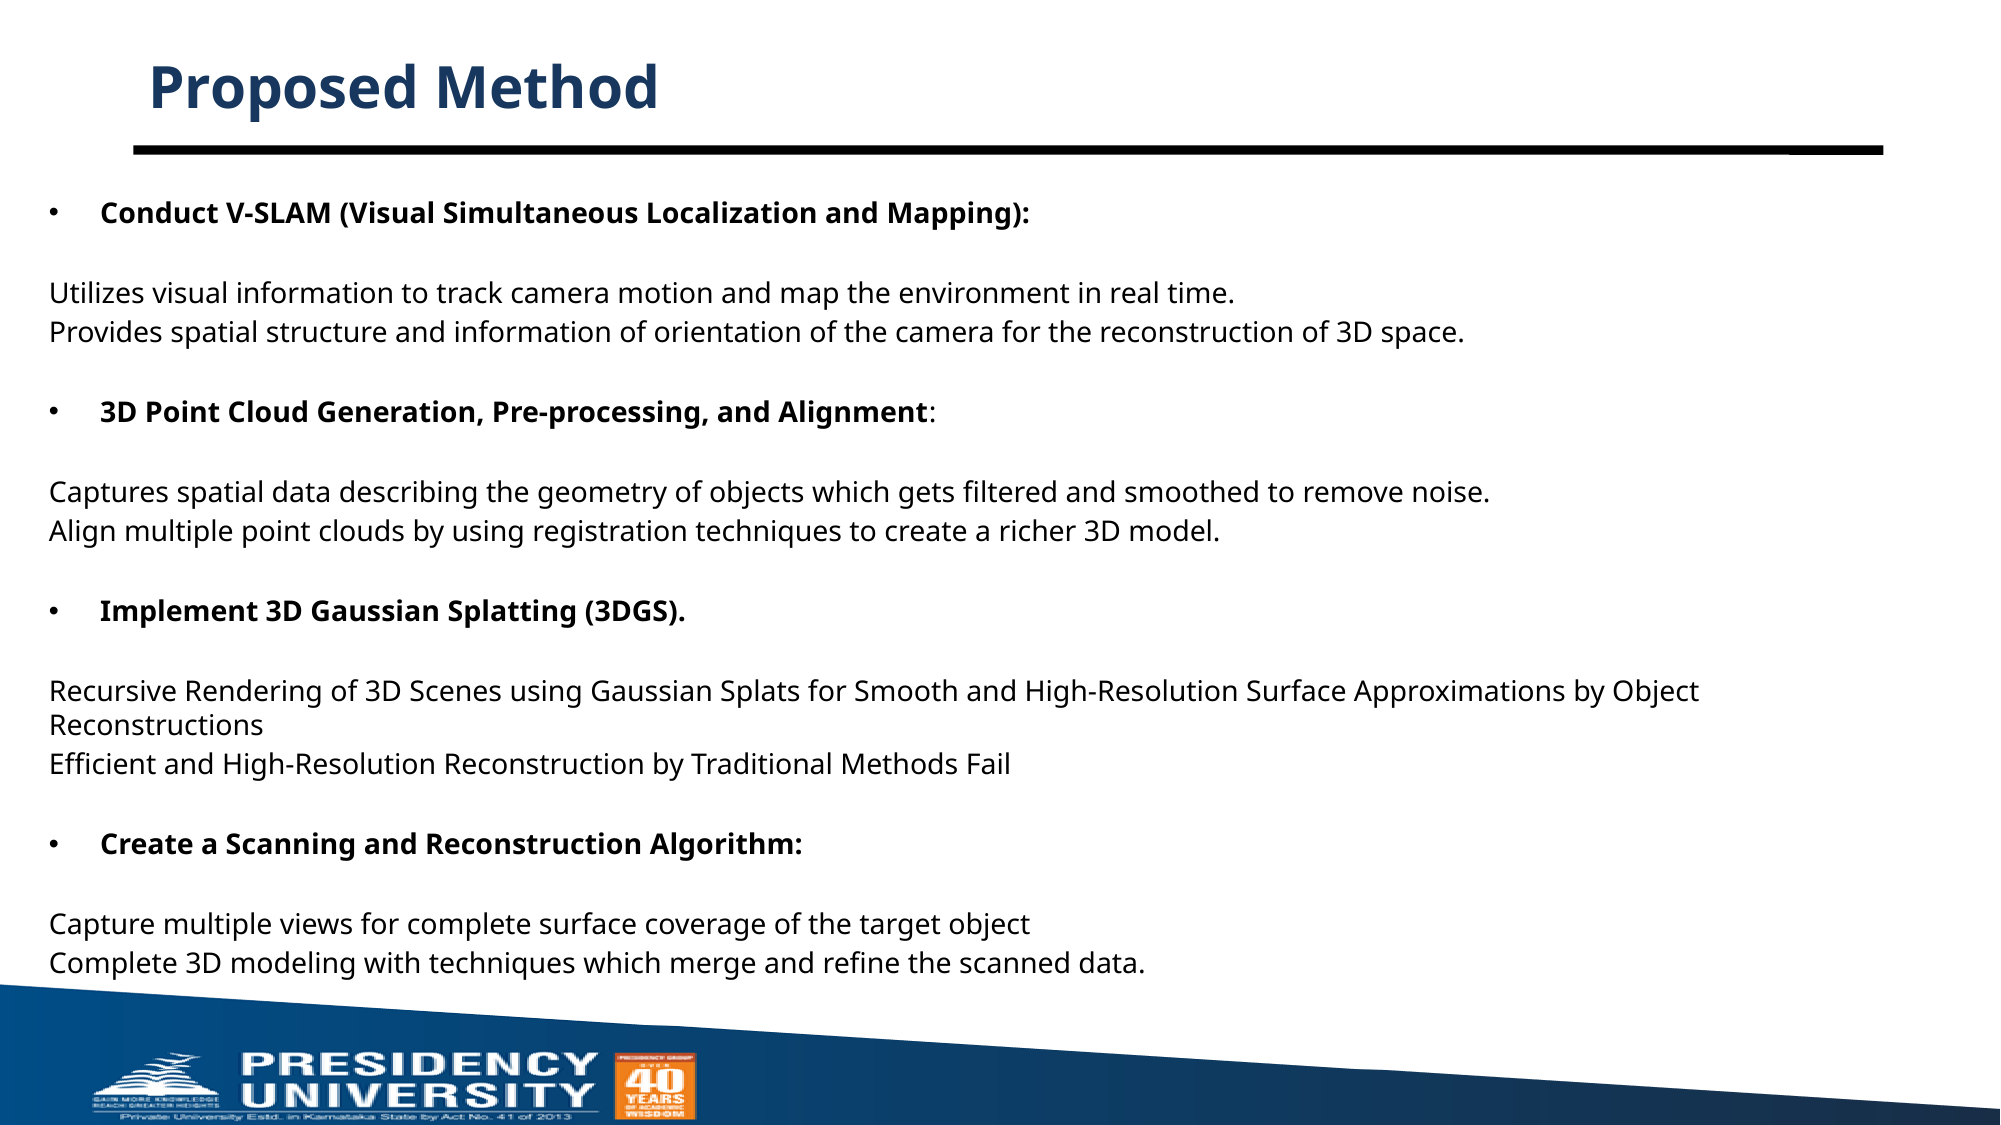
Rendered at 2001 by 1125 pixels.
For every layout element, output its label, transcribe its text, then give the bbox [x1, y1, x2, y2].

list Conduct V-SLAM (Visual Simultaneous Localization and Mapping): Utilizes visual information to track camera motion and map the environment in real time. Provides spatial structure and information of orientation of the camera for the reconstruction of 3D space. 3D Point Cloud Generation, Pre-processing, and Alignment: Captures spatial data describing the geometry of objects which gets filtered and smoothed to remove noise. Align multiple point clouds by using registration techniques to create a richer 3D model. Implement 3D Gaussian Splatting (3DGS). Recursive Rendering of 3D Scenes using Gaussian Splats for Smooth and High-Resolution Surface Approximations by Object Reconstructions Efficient and High-Resolution Reconstruction by Traditional Methods Fail Create a Scanning and Reconstruction Algorithm: Capture multiple views for complete surface coverage of the target object Complete 3D modeling with techniques which merge and refine the scanned data. [33, 187, 1884, 1000]
picture [0, 982, 2000, 1125]
title Proposed Method [133, 45, 1884, 125]
